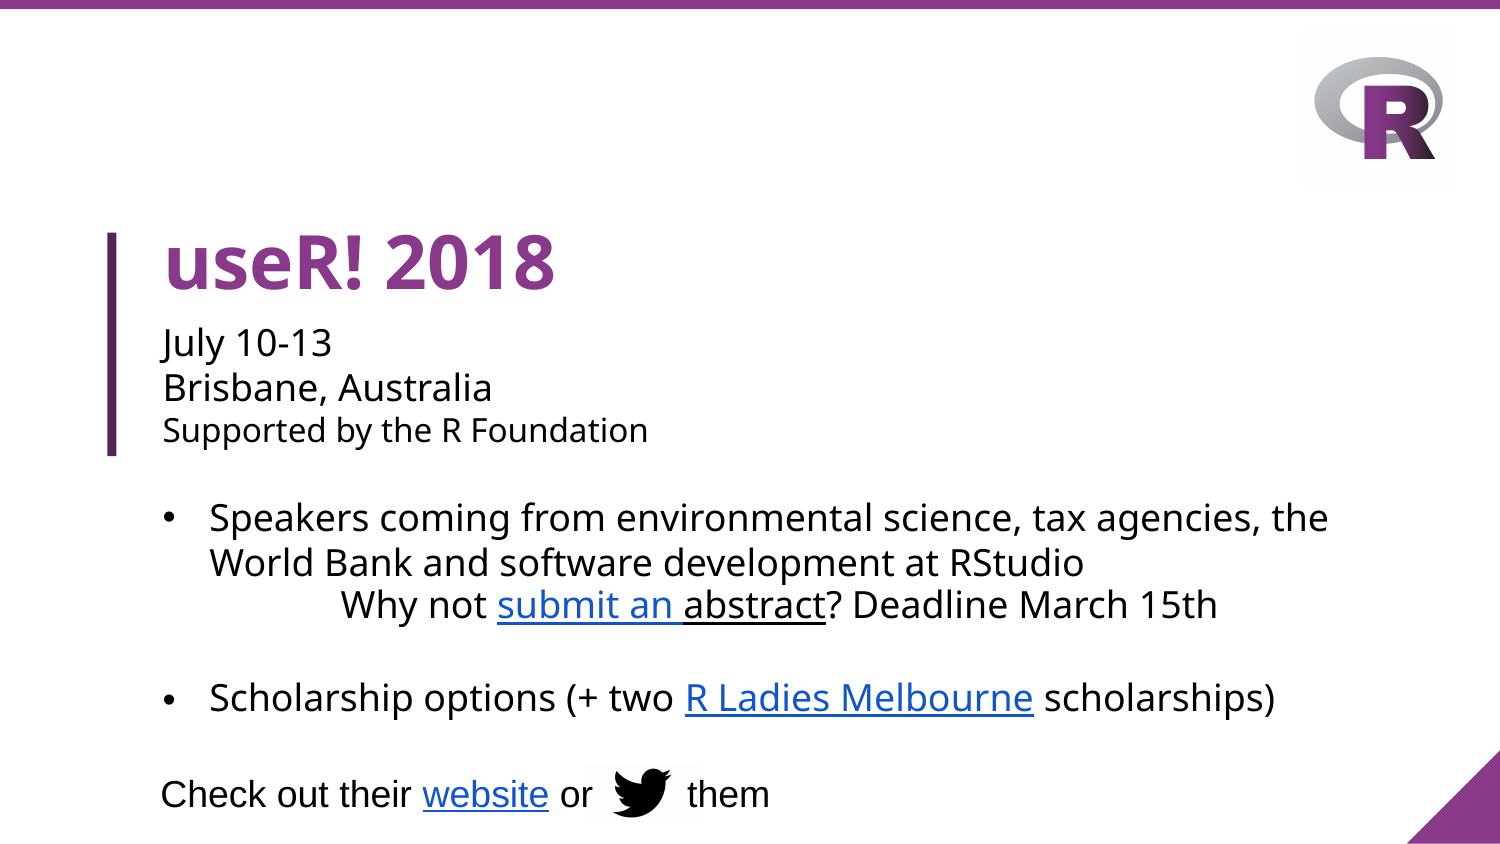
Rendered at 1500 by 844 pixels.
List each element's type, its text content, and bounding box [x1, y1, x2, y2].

subtitle July 10-13 Brisbane, Australia Supported by the R Foundation Speakers coming from environmental science, tax agencies, the World Bank and software development at RStudio Scholarship options (+ two R Ladies Melbourne scholarships) [147, 303, 1400, 576]
text_box Check out their website or them [701, 762, 1046, 823]
picture [584, 762, 701, 824]
text_box Why not submit an abstract? Deadline March 15th [316, 573, 1234, 640]
title useR! 2018 [148, 199, 909, 303]
text_box Check out their website or them [145, 762, 583, 823]
picture [1300, 30, 1457, 187]
